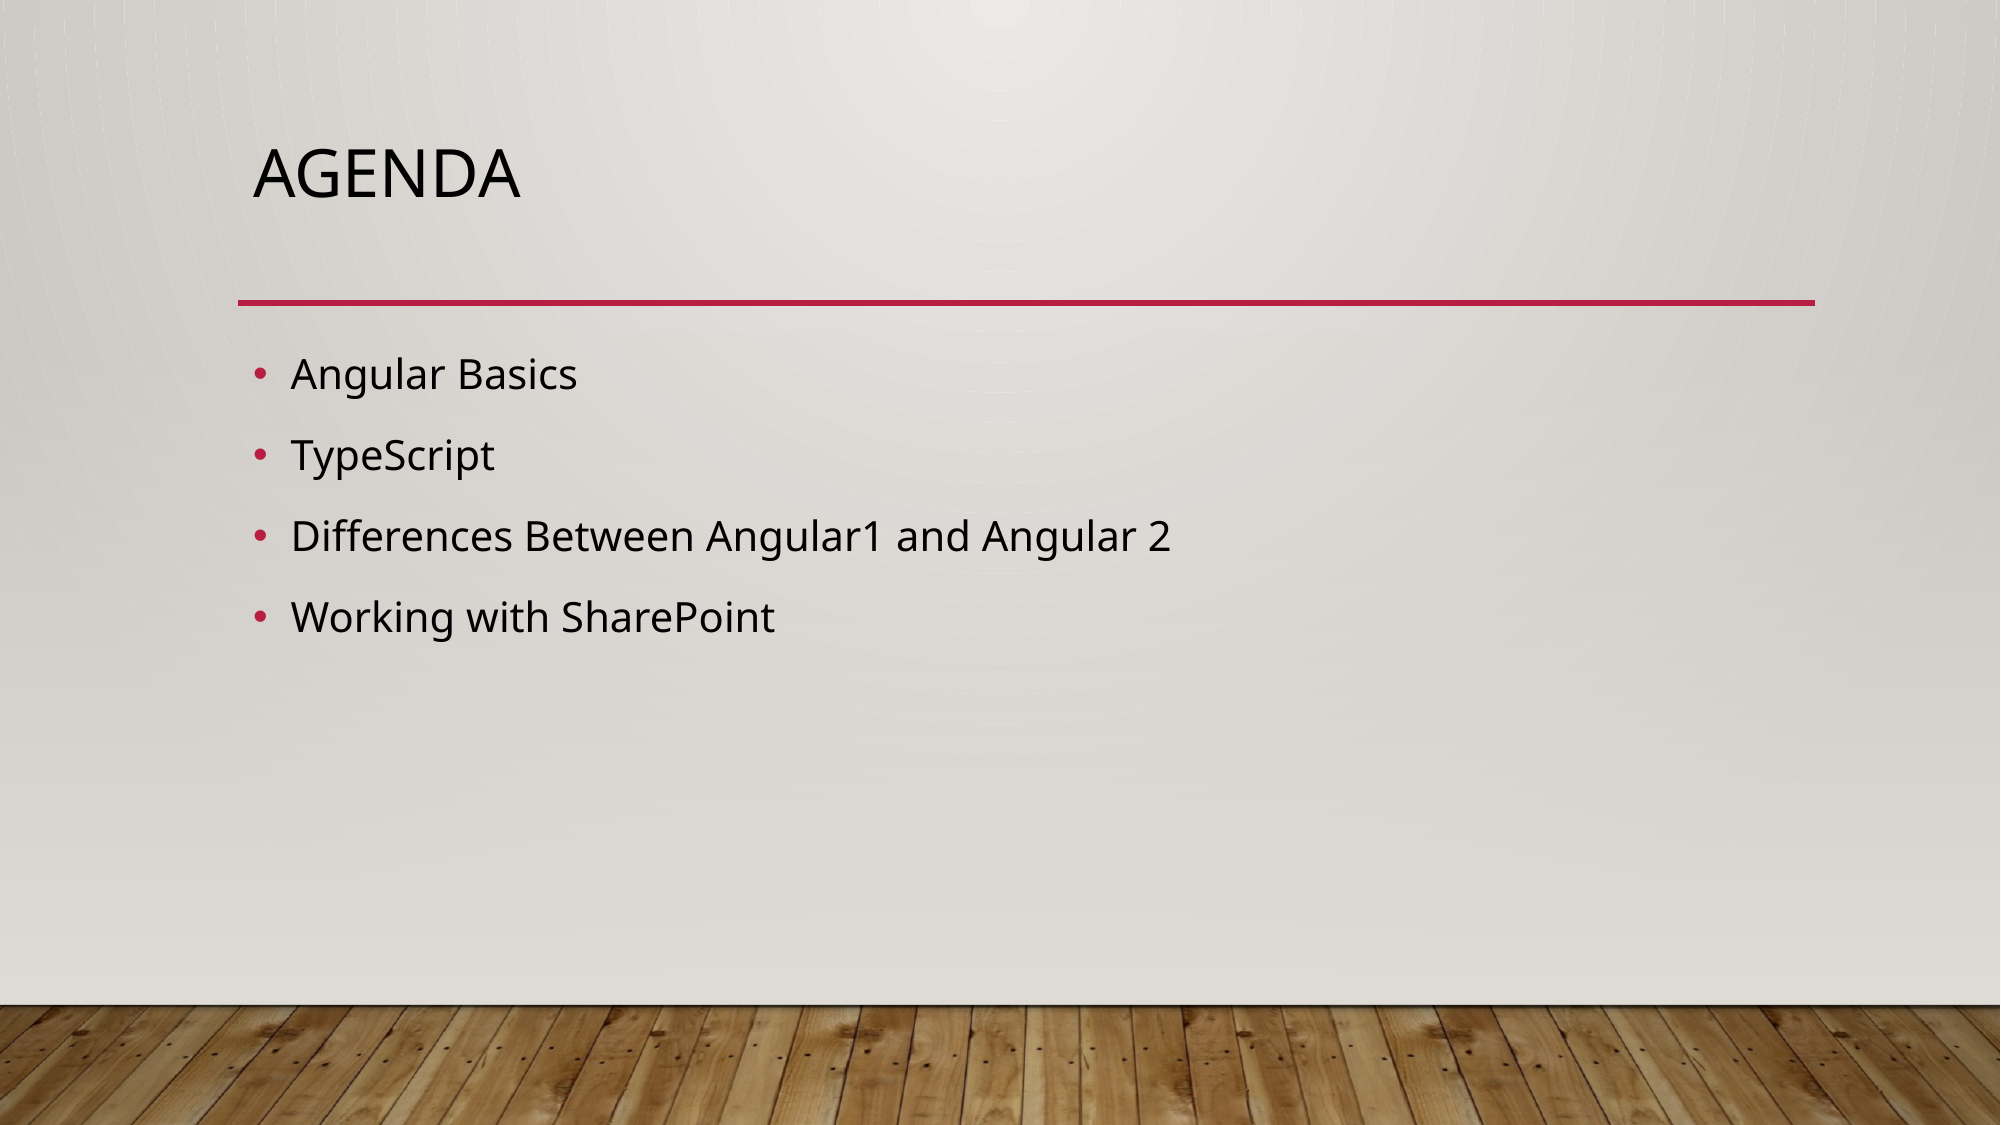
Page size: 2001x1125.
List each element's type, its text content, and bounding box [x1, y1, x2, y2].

title Agenda [238, 131, 1814, 305]
list Angular Basics TypeScript Differences Between Angular1 and Angular 2 Working with SharePoint [238, 330, 1814, 897]
picture [0, 1005, 2000, 1125]
